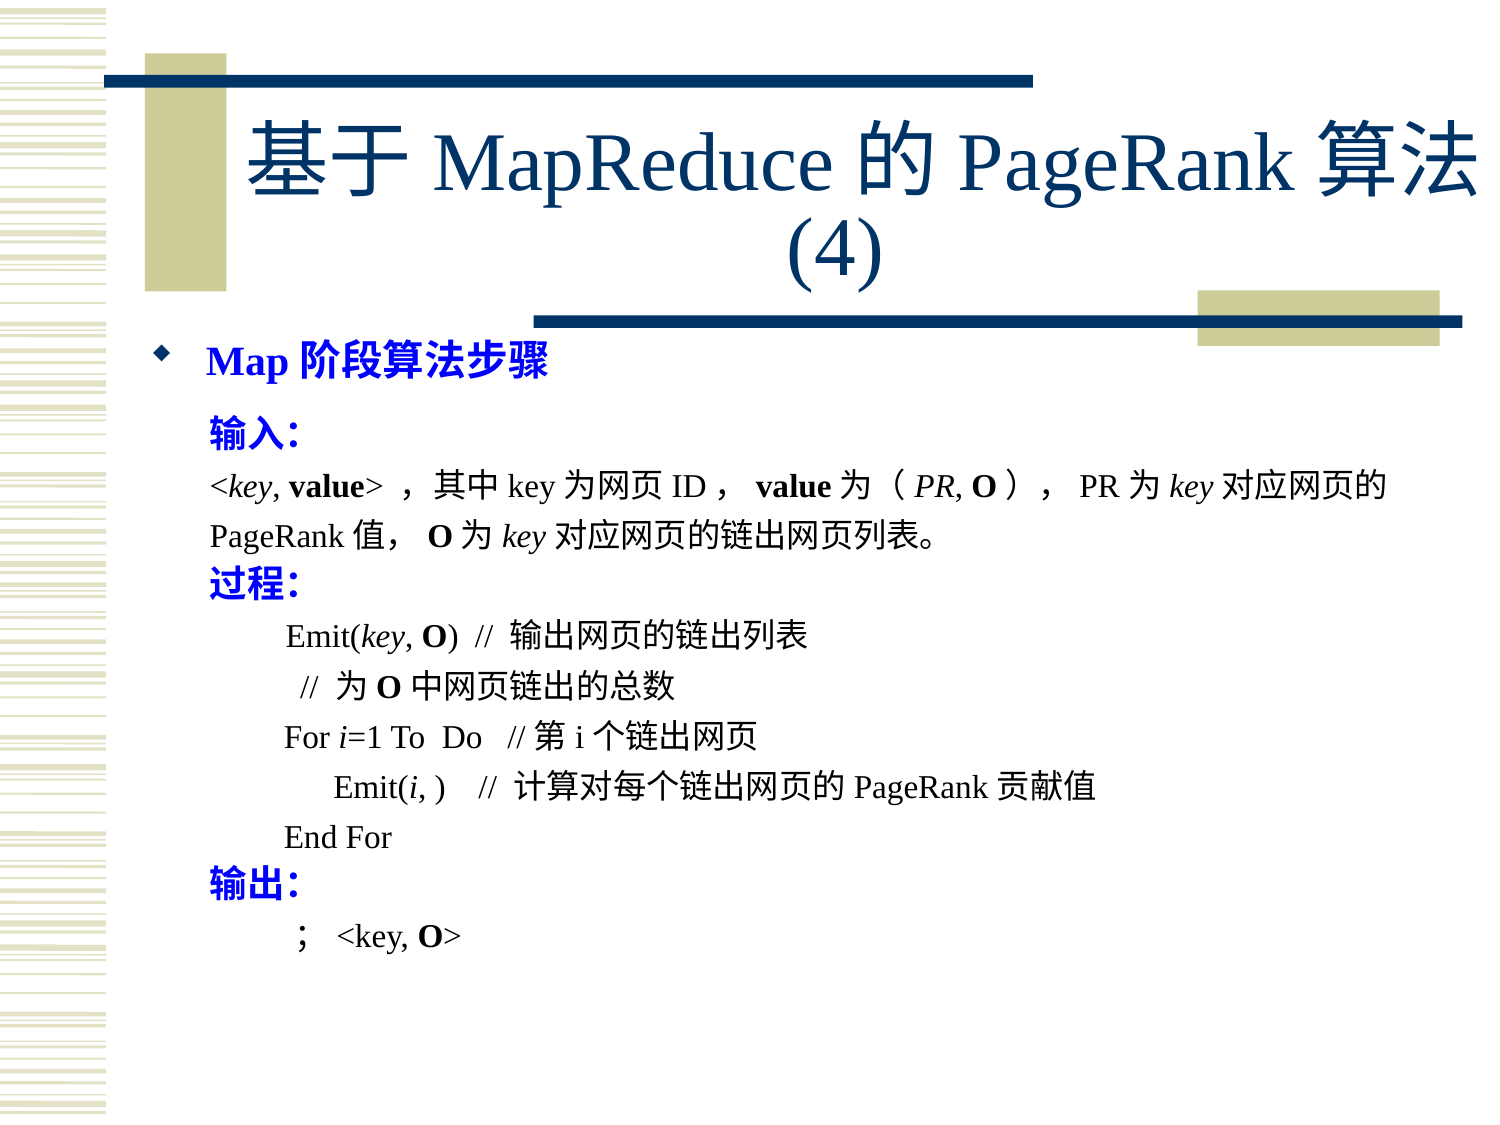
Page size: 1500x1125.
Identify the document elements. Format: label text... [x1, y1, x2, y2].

list Map阶段算法步骤 [134, 326, 1441, 455]
text_box 基于MapReduce的PageRank算法 (4) [176, 113, 1494, 302]
